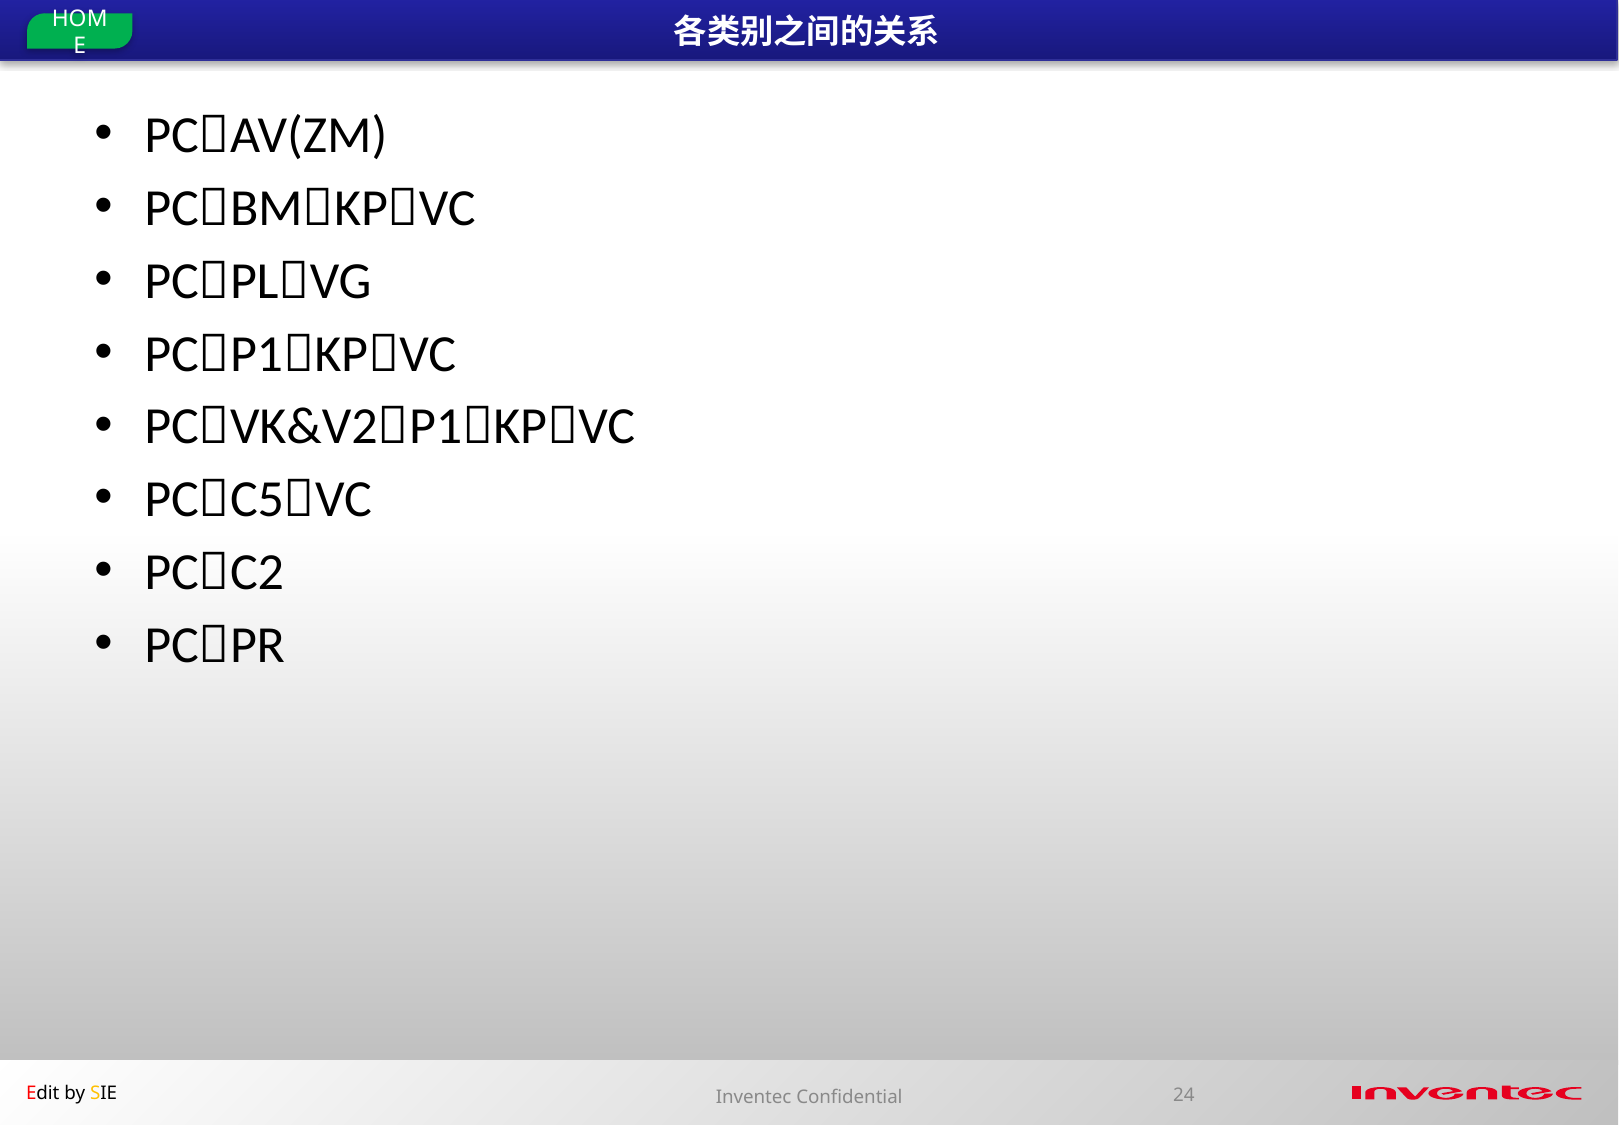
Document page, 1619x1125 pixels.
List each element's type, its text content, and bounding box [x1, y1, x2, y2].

title 各类别之间的关系 [430, 3, 1183, 58]
footer Inventec Confidential [552, 1066, 1066, 1125]
list PCAV(ZM) PCBMKPVC PCPLVG PCP1KPVC PCVK&V2P1KPVC PCC5VC PCC2 PCPR [80, 93, 1538, 1032]
slide_number 24 [1159, 1066, 1538, 1125]
